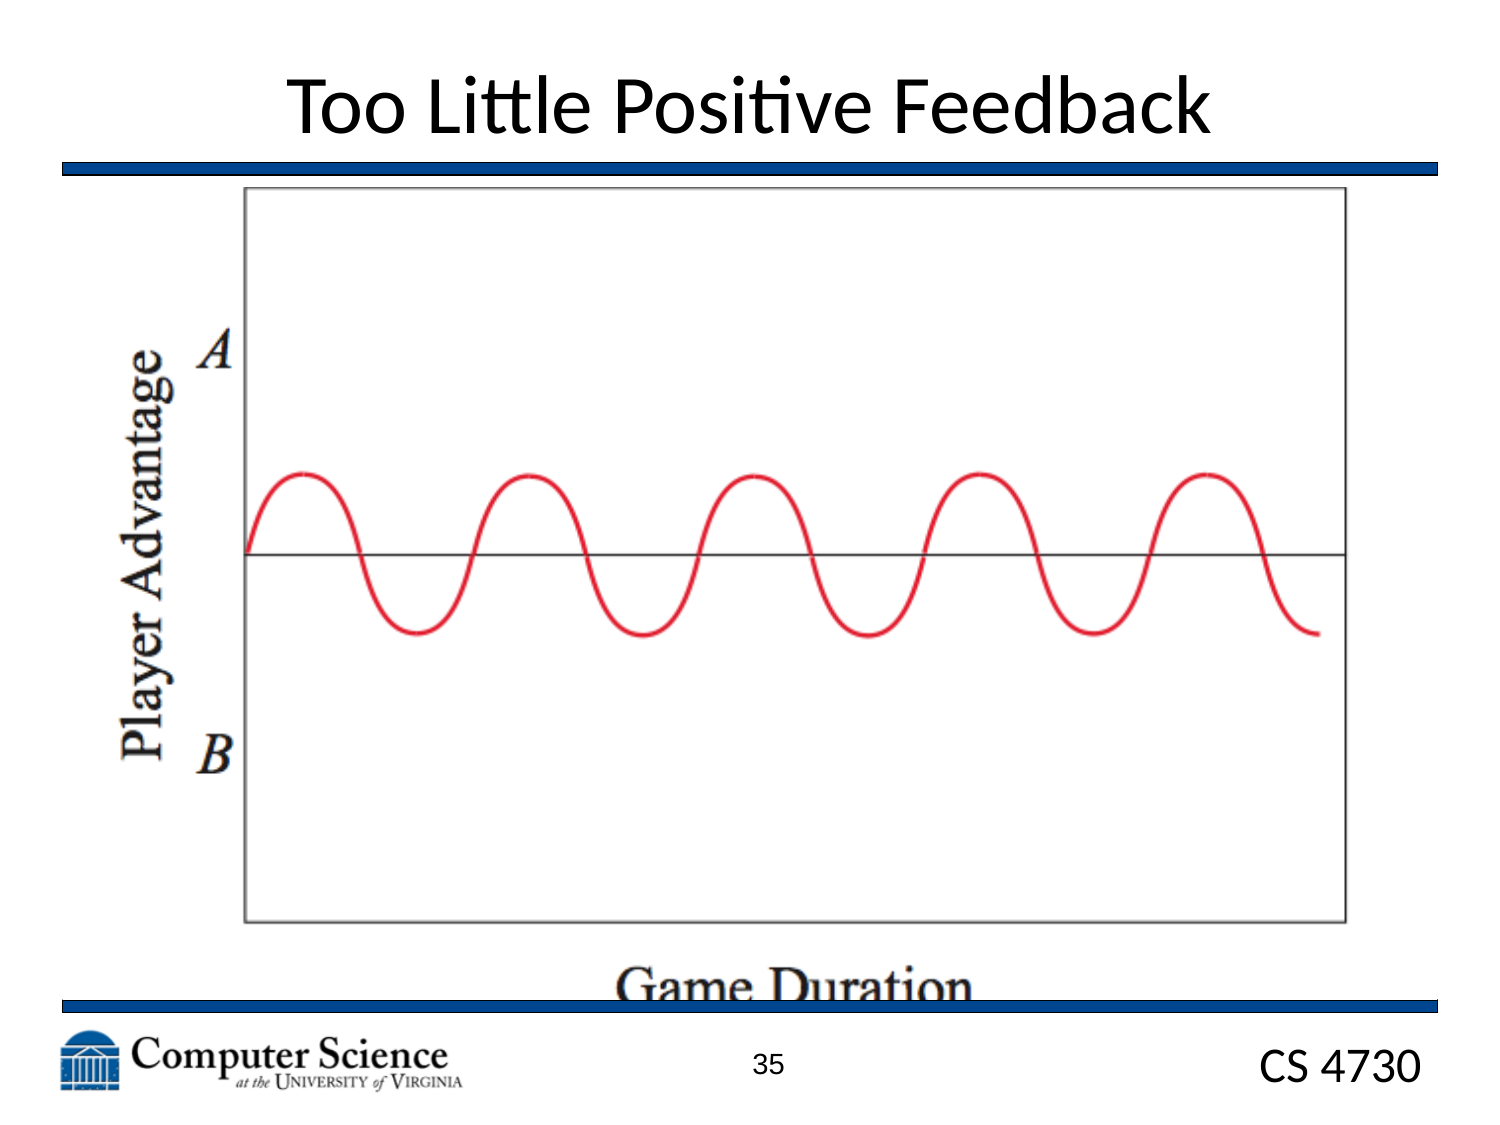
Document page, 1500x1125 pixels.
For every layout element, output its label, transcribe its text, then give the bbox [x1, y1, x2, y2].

title Too Little Positive Feedback [62, 49, 1438, 151]
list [62, 187, 1438, 1001]
footer 35 [512, 1037, 1026, 1088]
picture [50, 1024, 472, 1101]
